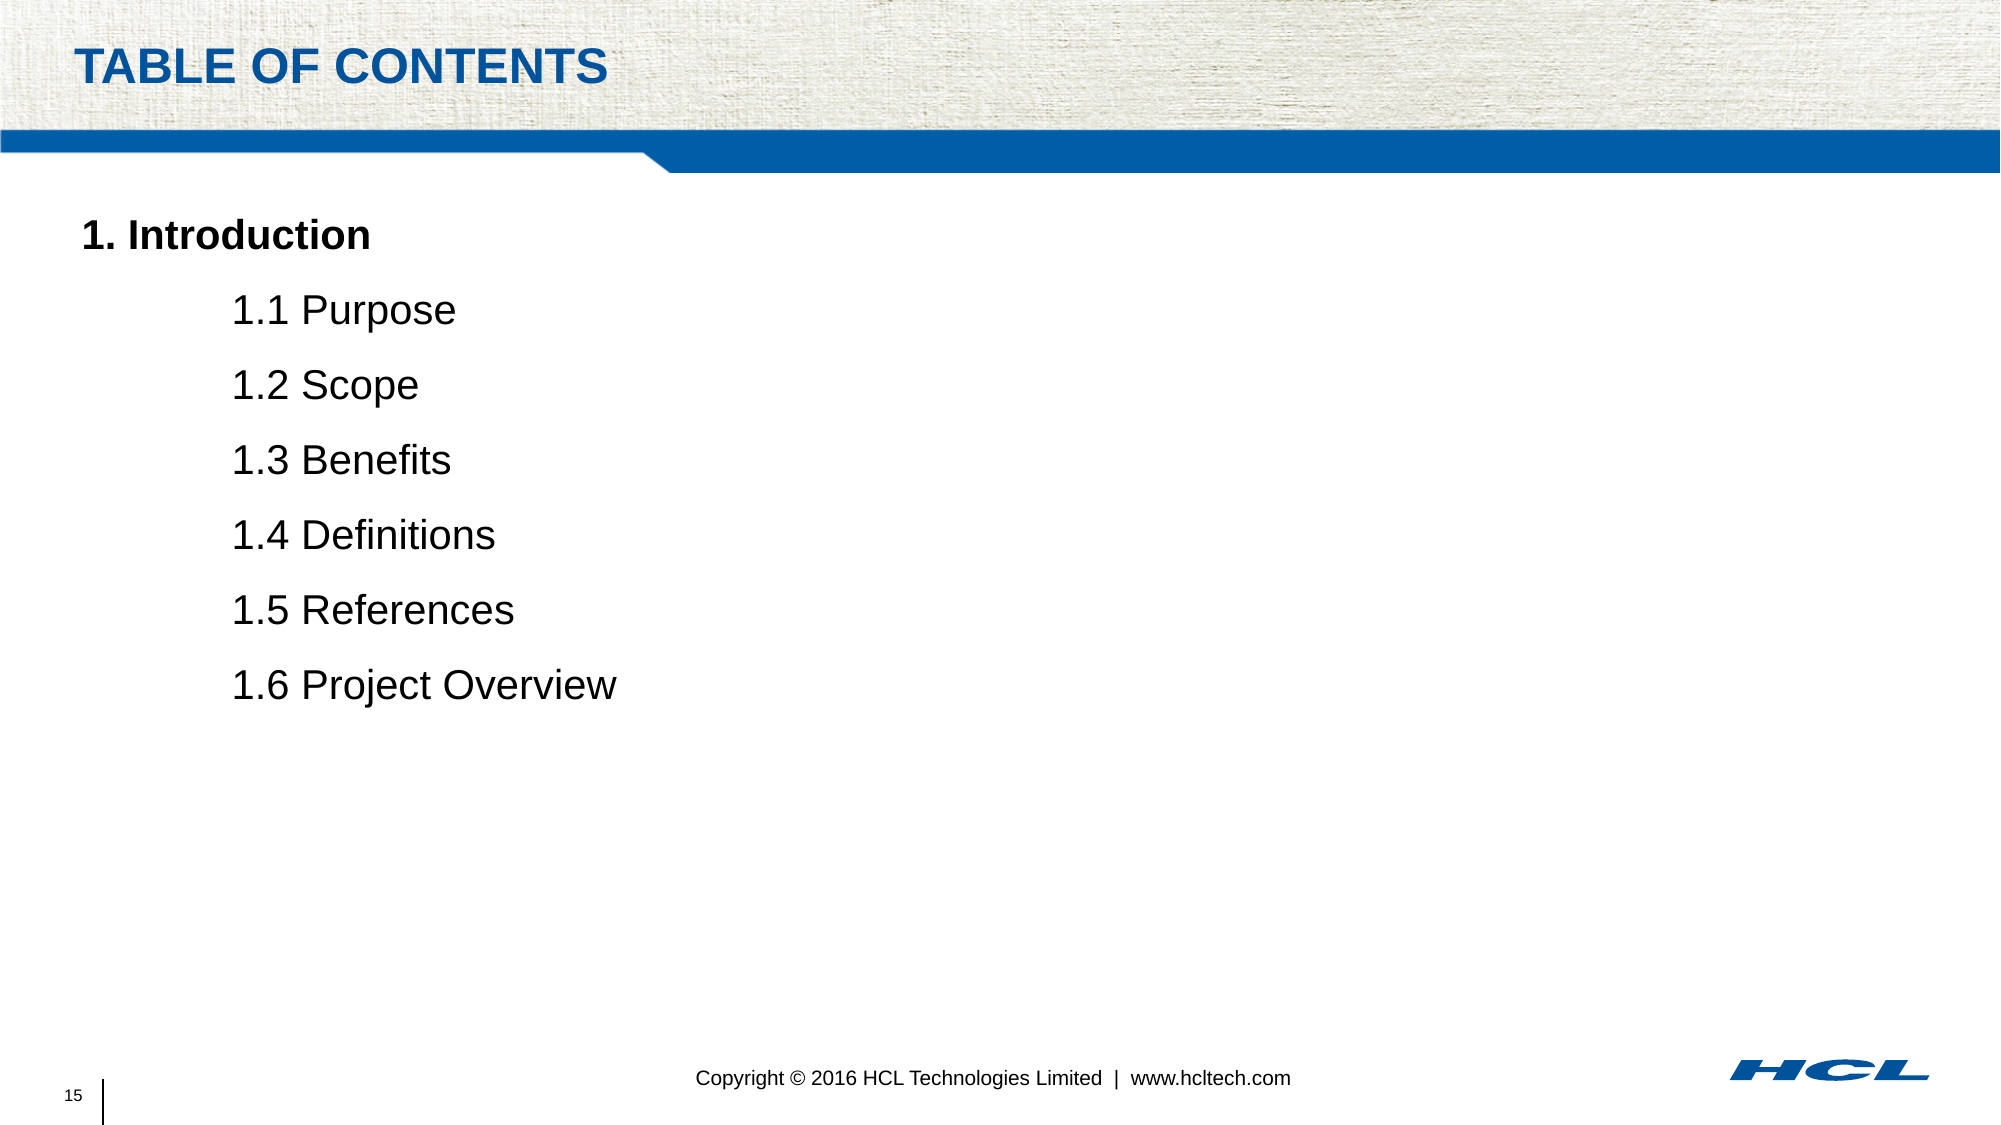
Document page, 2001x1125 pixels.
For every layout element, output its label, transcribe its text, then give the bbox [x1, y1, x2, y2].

title Table of contents [66, 2, 1934, 126]
list 1. Introduction 1.1 Purpose 1.2 Scope 1.3 Benefits 1.4 Definitions 1.5 References 1.6 Project Overview [66, 200, 1203, 943]
picture [0, 0, 2000, 173]
